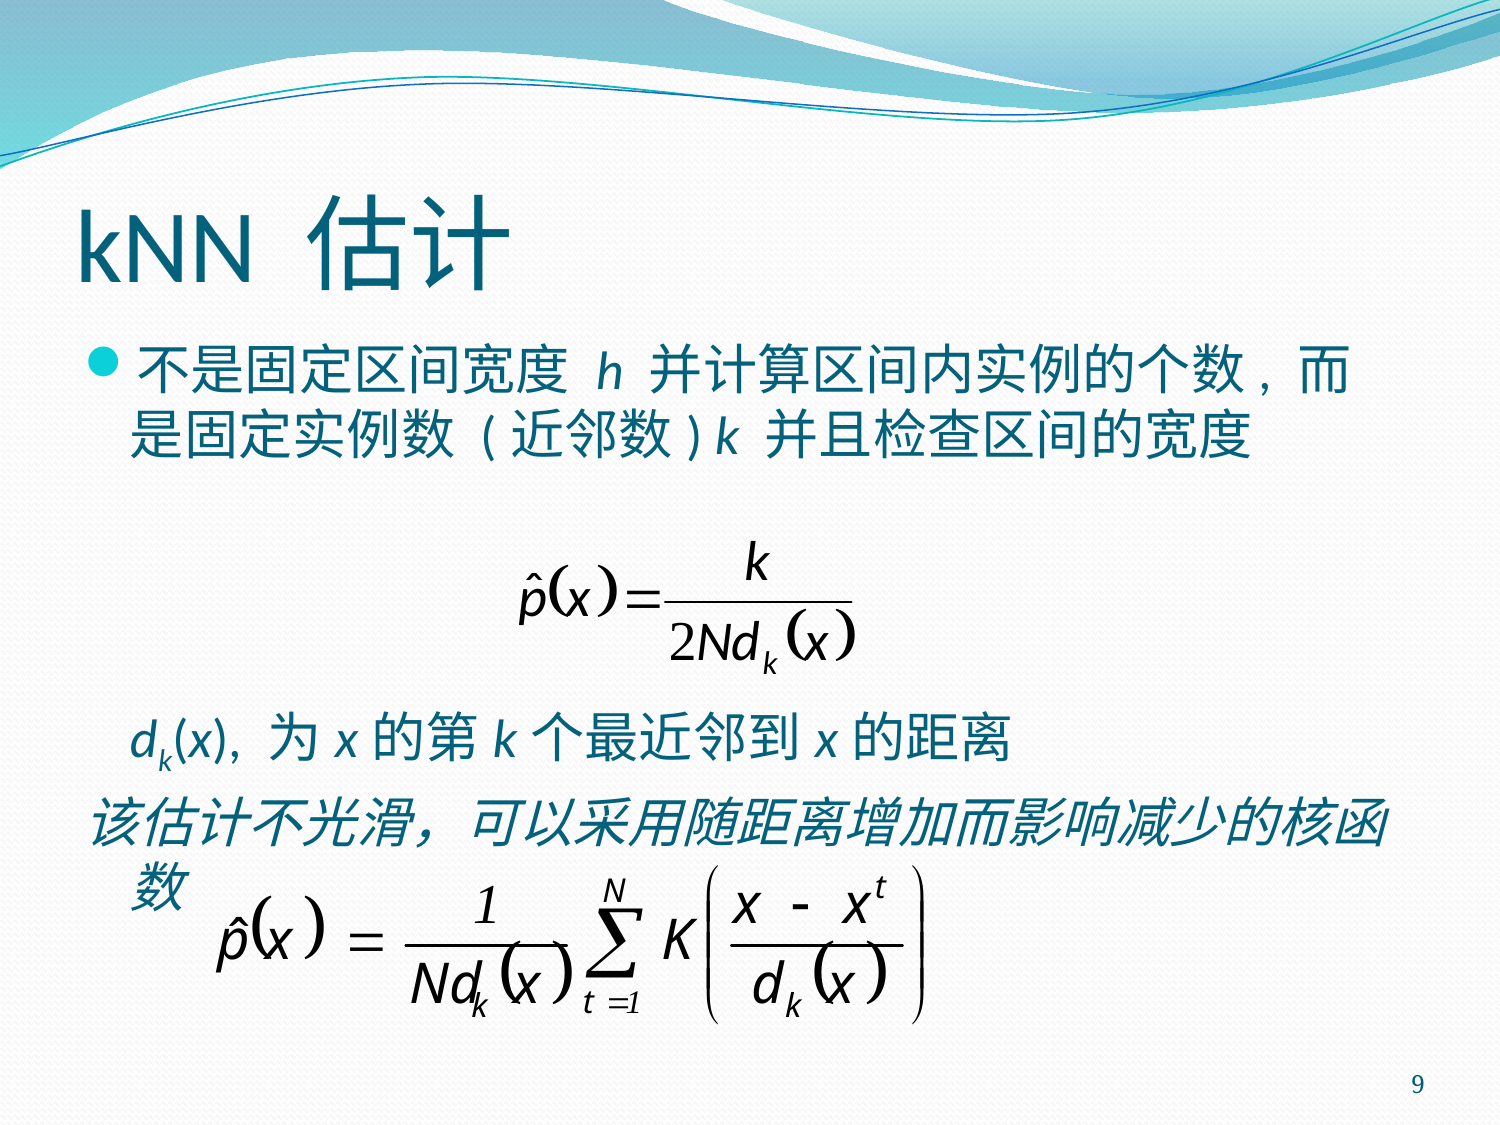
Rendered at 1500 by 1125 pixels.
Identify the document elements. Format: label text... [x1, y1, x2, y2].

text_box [207, 855, 941, 1035]
list 不是固定区间宽度 h 并计算区间内实例的个数, 而是固定实例数 (近邻数) k 并且检查区间的宽度 dk(x), 为x的第k个最近邻到x的距离 该估计不光滑，可以采用随距离增加而影响减少的核函数 [70, 328, 1421, 966]
slide_number 9 [1299, 1042, 1425, 1103]
title kNN 估计 [75, 115, 1425, 303]
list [508, 526, 862, 687]
